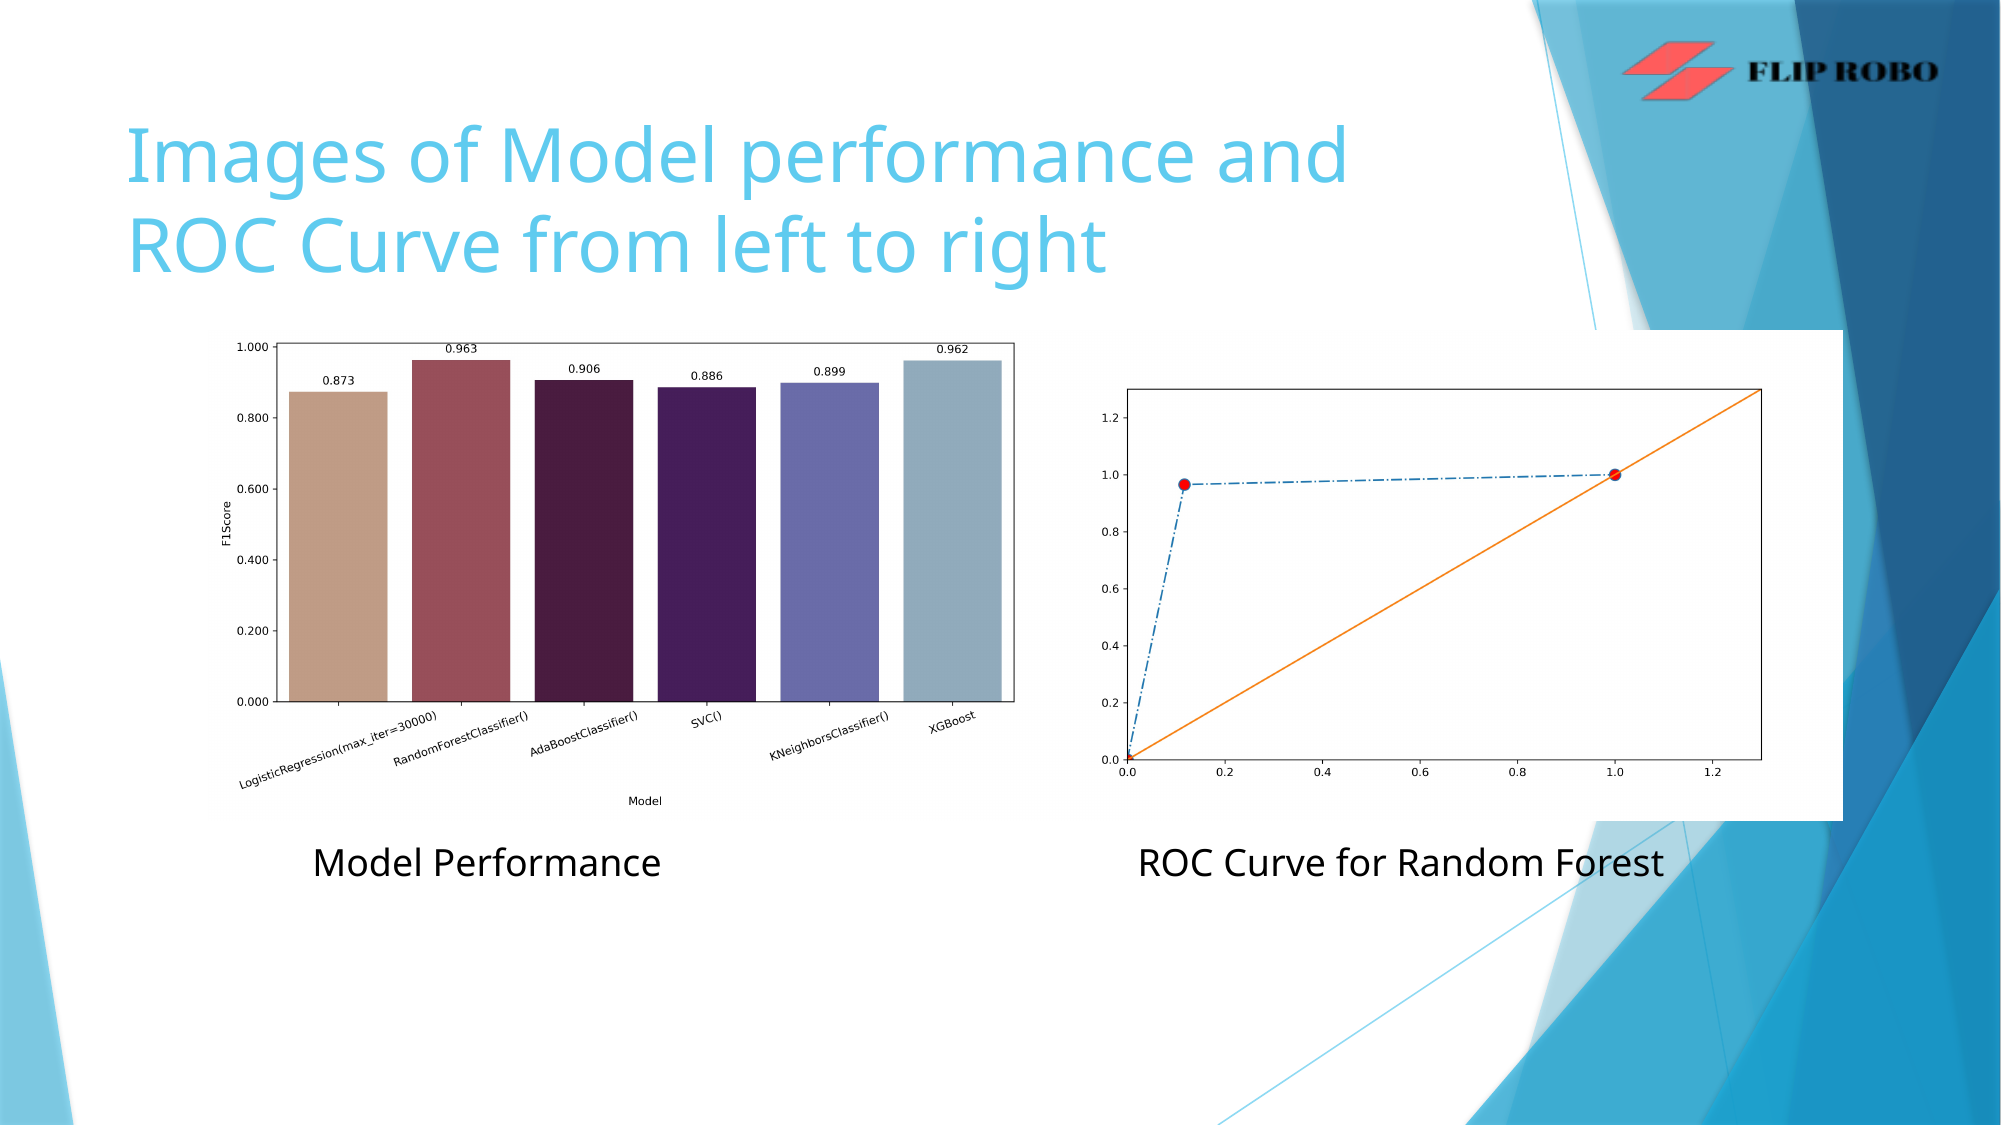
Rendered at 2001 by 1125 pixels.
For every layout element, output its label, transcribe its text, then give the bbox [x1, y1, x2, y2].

text_box ROC Curve for Random Forest [1122, 831, 1777, 892]
title Images of Model performance and ROC Curve from left to right [111, 99, 1522, 317]
text_box Model Performance [297, 831, 957, 891]
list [208, 330, 1024, 822]
picture [1572, 0, 2000, 247]
picture [1025, 330, 1844, 822]
